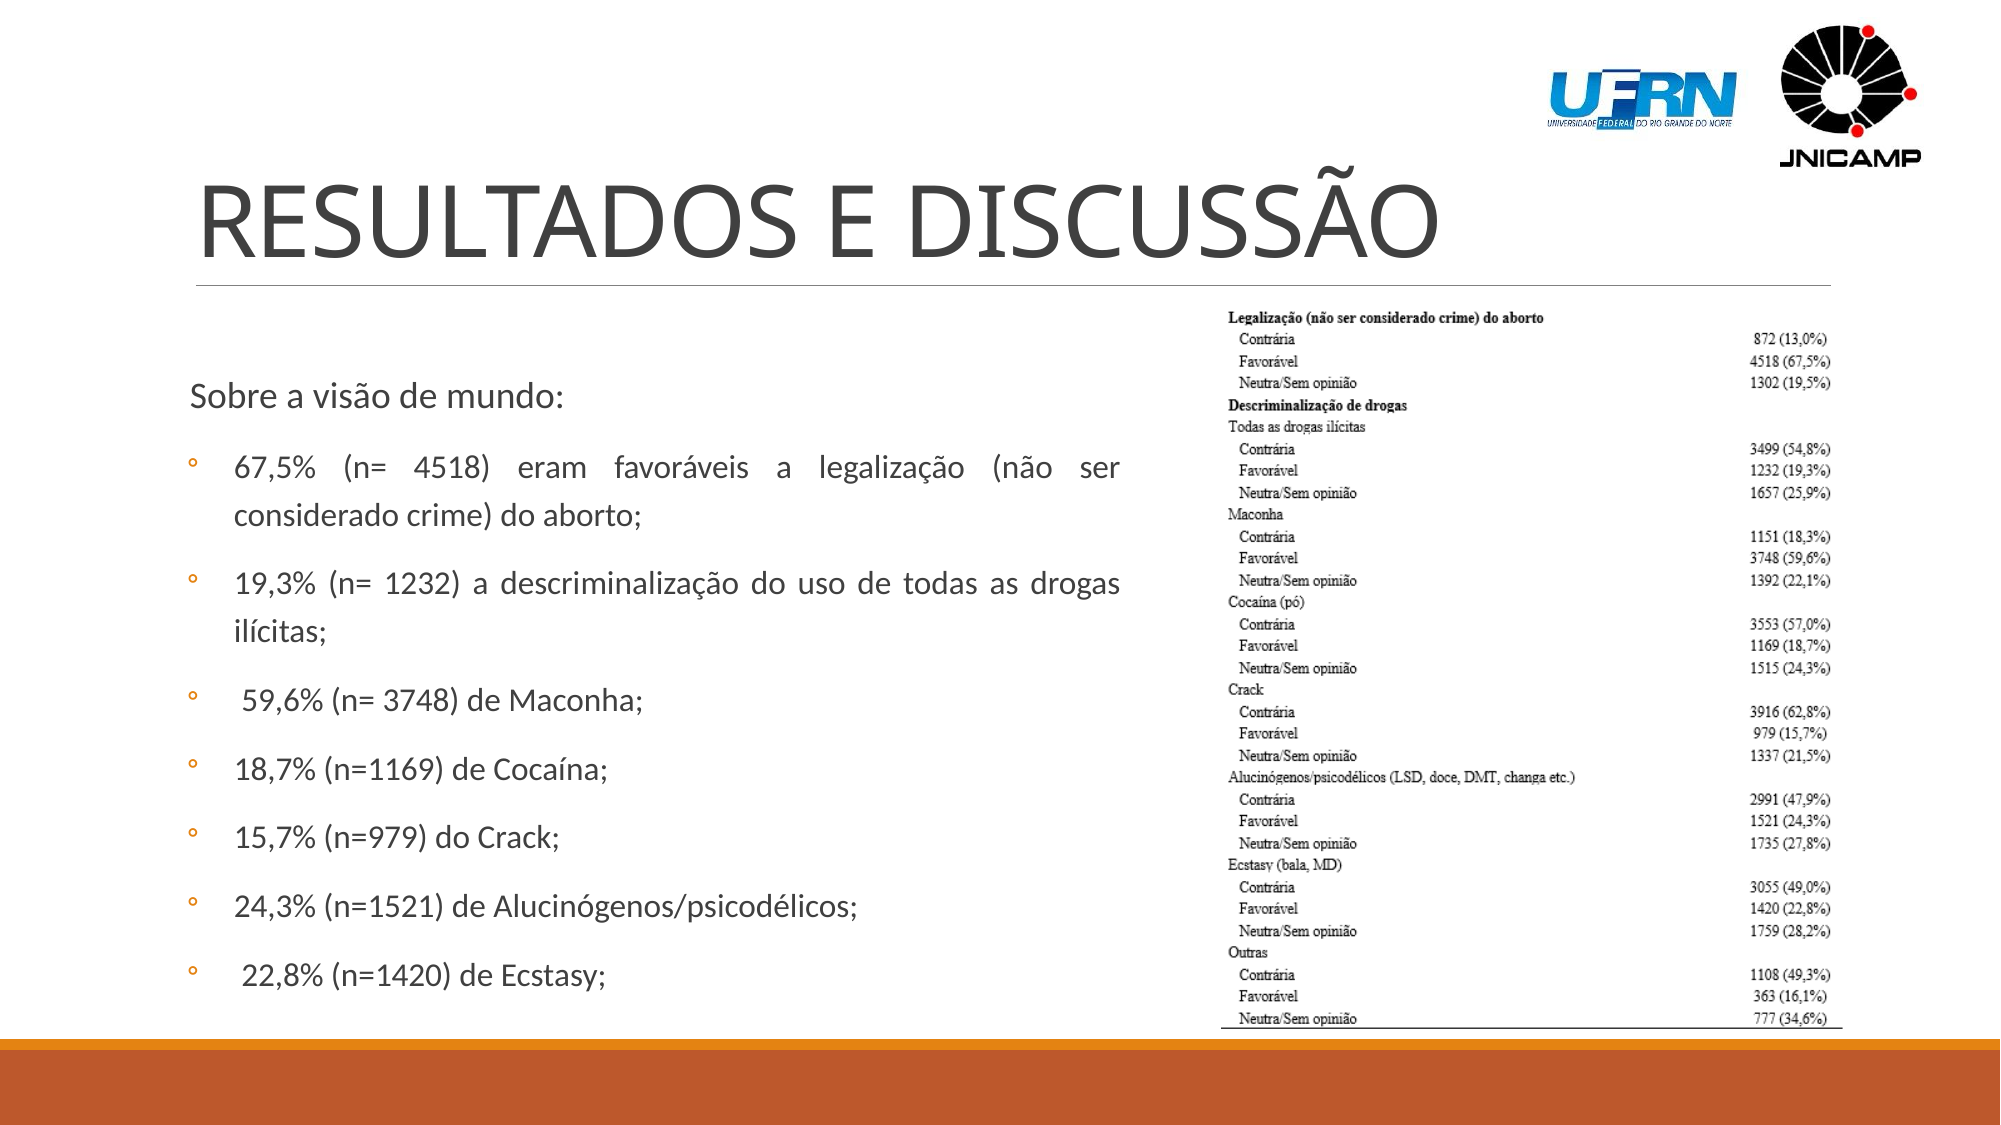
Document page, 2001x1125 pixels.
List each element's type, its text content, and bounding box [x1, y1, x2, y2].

list Sobre a visão de mundo: 67,5% (n= 4518) eram favoráveis a legalização (não ser considerado crime) do aborto; 19,3% (n= 1232) a descriminalização do uso de todas as drogas ilícitas; 59,6% (n= 3748) de Maconha; 18,7% (n=1169) de Cocaína; 15,7% (n=979) do Crack; 24,3% (n=1521) de Alucinógenos/psicodélicos; 22,8% (n=1420) de Ecstasy; [174, 341, 1123, 1001]
picture [1221, 302, 1849, 1040]
title RESULTADOS E DISCUSSÃO [180, 47, 1830, 285]
picture [1503, 17, 1924, 173]
